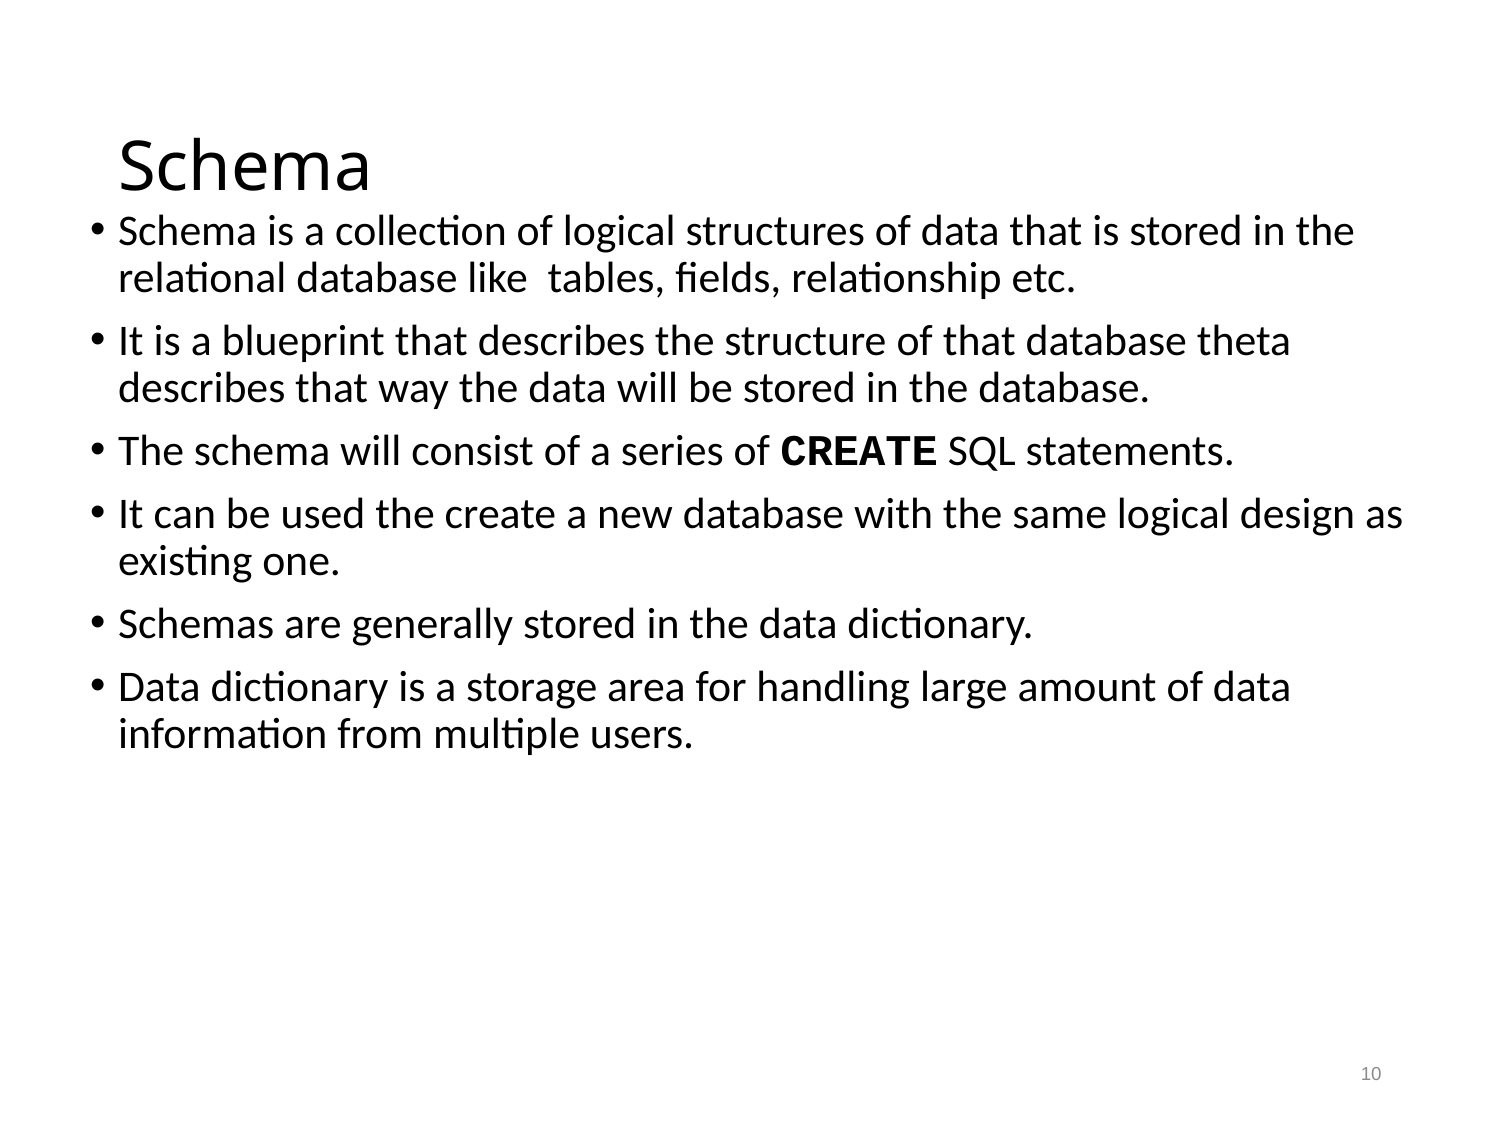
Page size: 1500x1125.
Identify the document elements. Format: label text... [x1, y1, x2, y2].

title Schema [103, 59, 1397, 200]
slide_number 10 [1059, 1042, 1397, 1103]
list Schema is a collection of logical structures of data that is stored in the relational database like tables, fields, relationship etc. It is a blueprint that describes the structure of that database theta describes that way the data will be stored in the database. The schema will consist of a series of CREATE SQL statements. It can be used the create a new database with the same logical design as existing one. Schemas are generally stored in the data dictionary. Data dictionary is a storage area for handling large amount of data information from multiple users. [75, 200, 1425, 1005]
